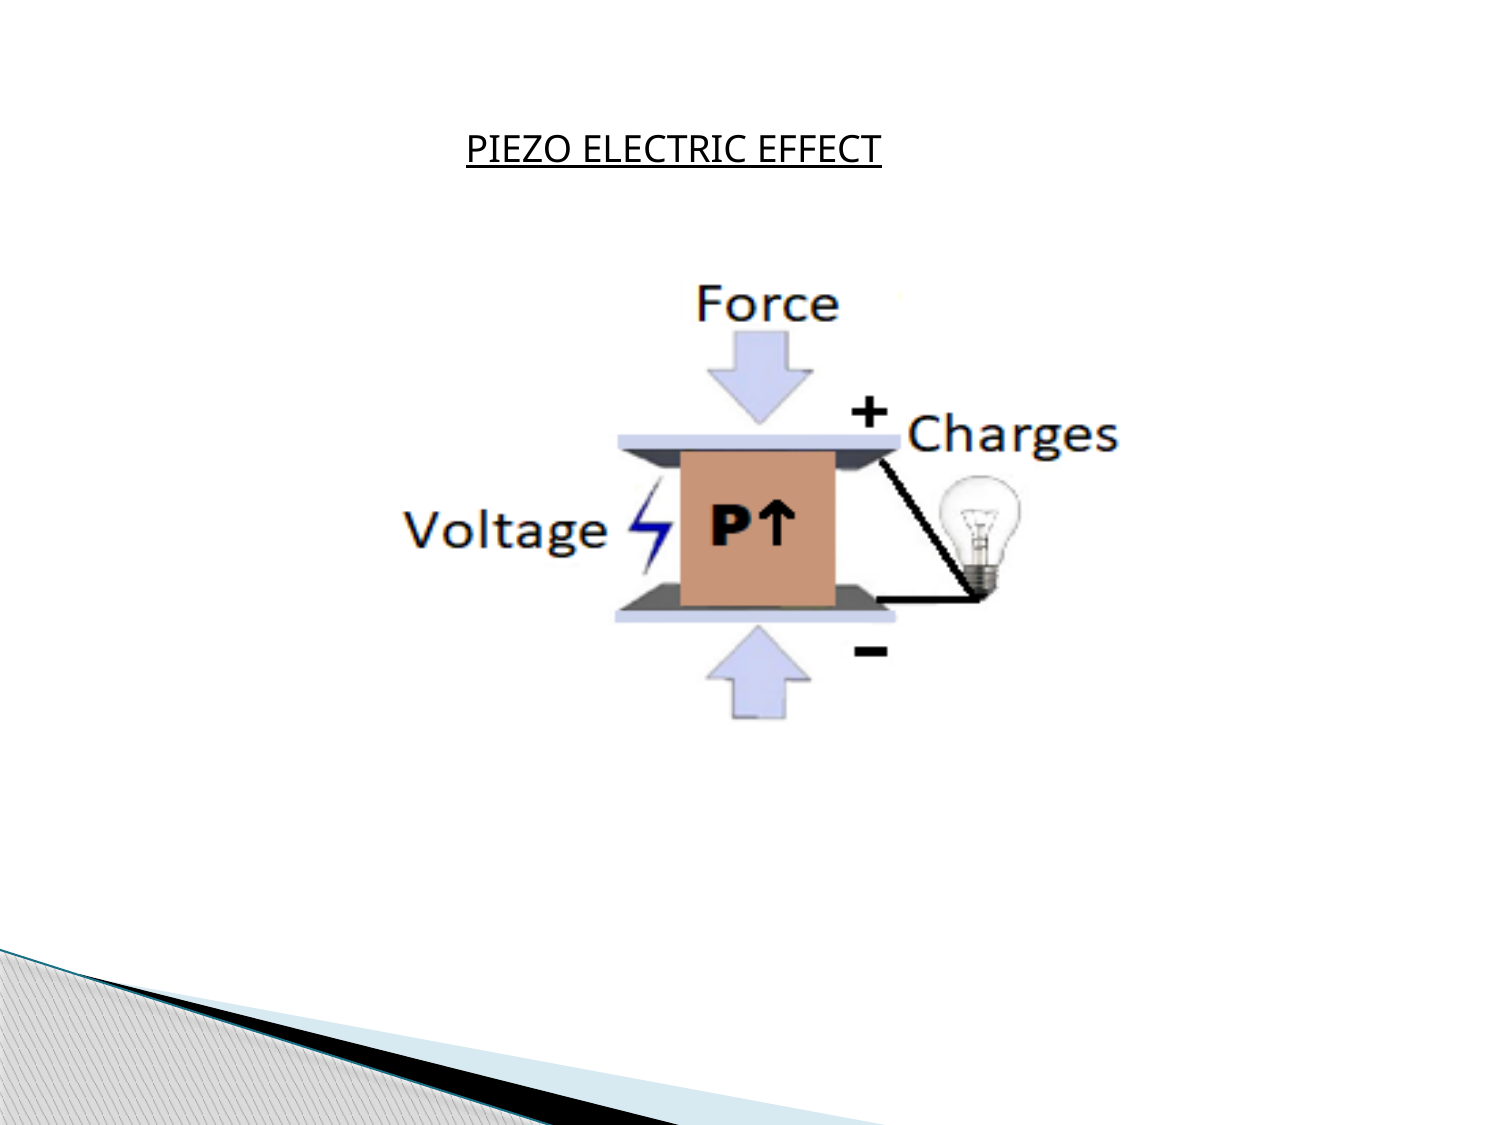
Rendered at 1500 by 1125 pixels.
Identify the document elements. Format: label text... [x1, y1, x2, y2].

text_box PIEZO ELECTRIC EFFECT [316, 117, 1032, 222]
picture [398, 280, 1126, 727]
